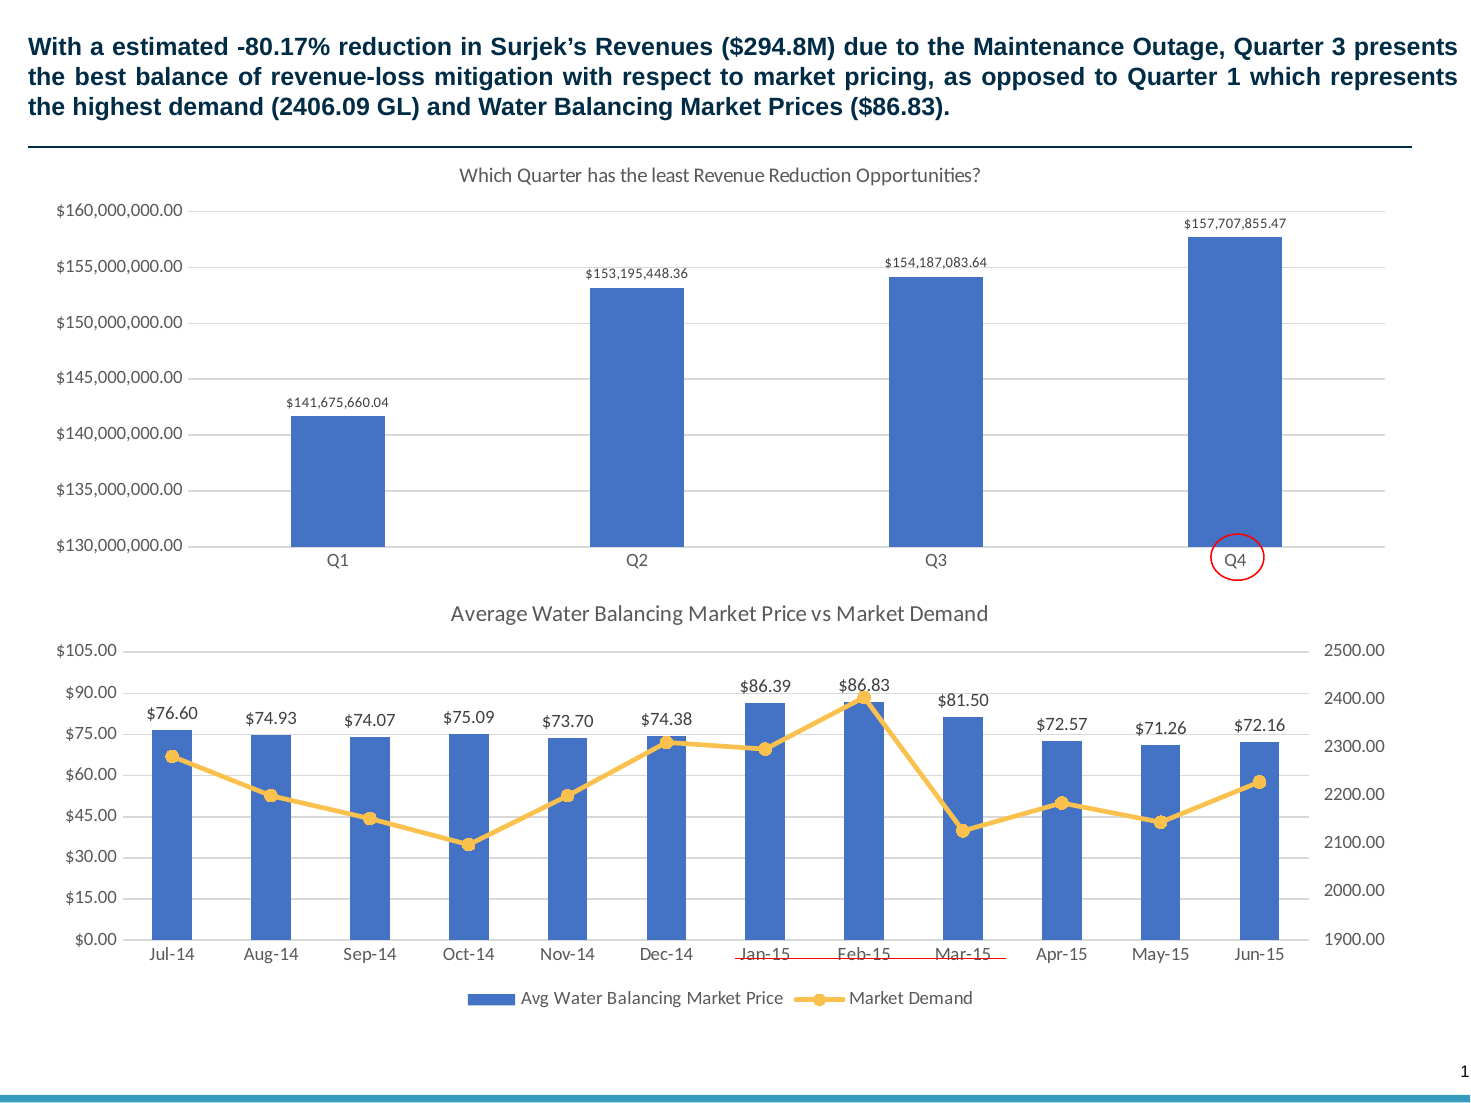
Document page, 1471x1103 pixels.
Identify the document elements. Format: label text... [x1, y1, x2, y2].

title With a estimated -80.17% reduction in Surjek’s Revenues ($294.8M) due to the Maintenance Outage, Quarter 3 presents the best balance of revenue-loss mitigation with respect to market pricing, as opposed to Quarter 1 which represents the highest demand (2406.09 GL) and Water Balancing Market Prices ($86.83). [28, 30, 1462, 122]
chart [27, 143, 1413, 1016]
